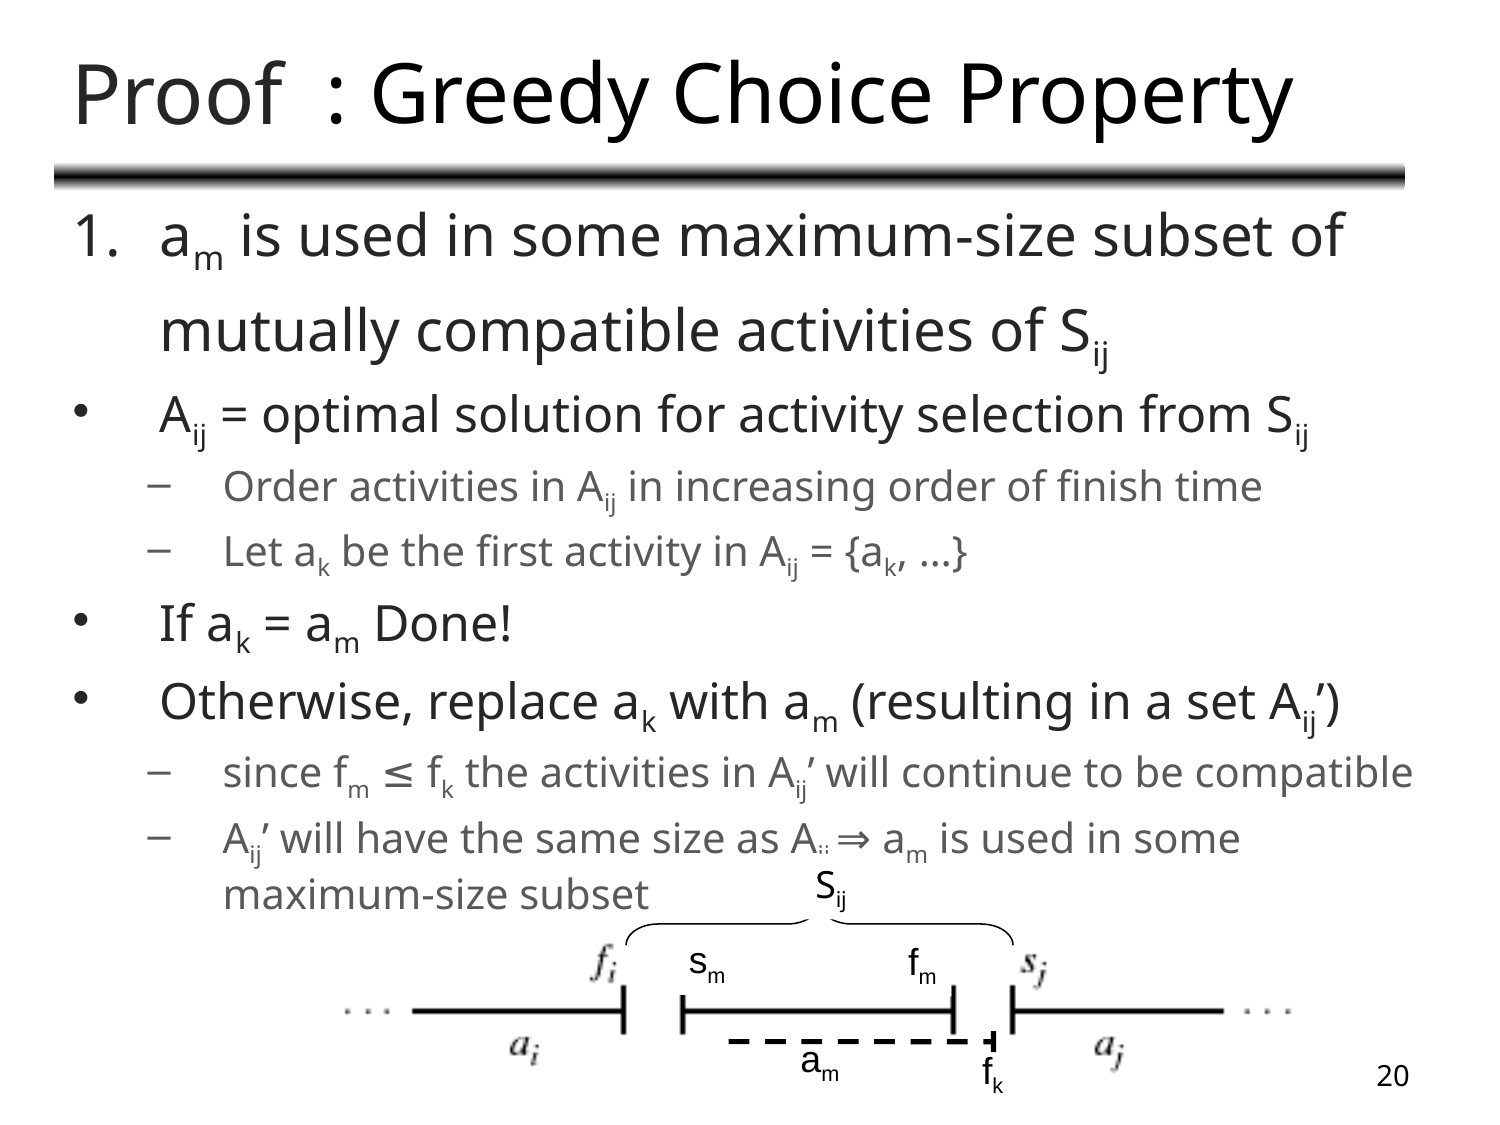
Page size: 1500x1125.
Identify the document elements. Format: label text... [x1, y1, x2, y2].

title Proof [55, 16, 1407, 166]
slide_number 20 [1074, 1049, 1426, 1103]
text_box : Greedy Choice Property [310, 33, 1310, 148]
picture [292, 918, 1375, 1092]
text_box Sij [800, 853, 862, 917]
list am is used in some maximum-size subset of mutually compatible activities of Sij Aij = optimal solution for activity selection from Sij Order activities in Aij in increasing order of finish time Let ak be the first activity in Aij = {ak, …} If ak = am Done! Otherwise, replace ak with am (resulting in a set Aij’) since fm ≤ fk the activities in Aij’ will continue to be compatible Aij’ will have the same size as Aij ⇒ am is used in some maximum-size subset [57, 173, 1450, 1008]
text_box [672, 928, 1020, 1100]
